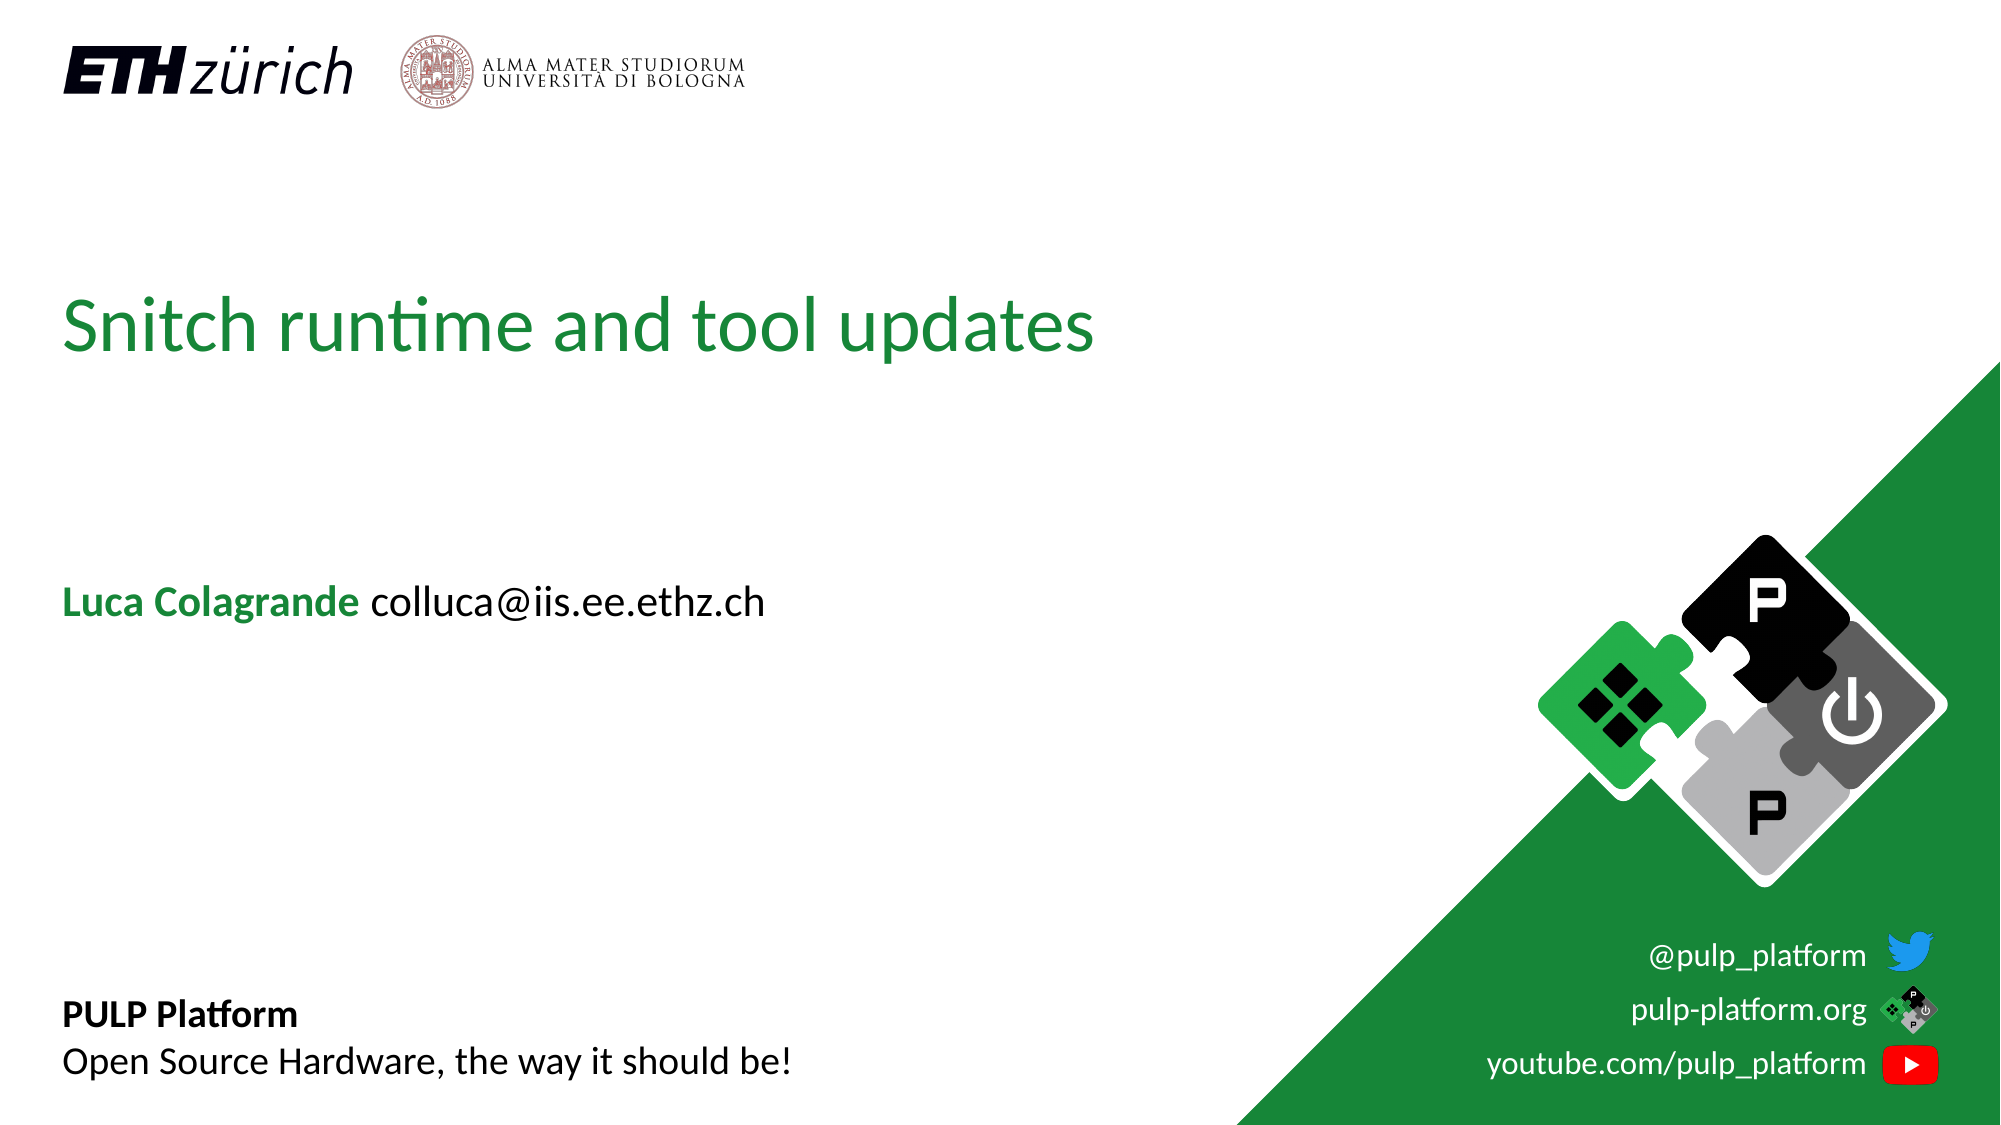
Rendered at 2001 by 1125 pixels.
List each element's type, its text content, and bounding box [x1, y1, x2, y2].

title Snitch runtime and tool updates [62, 282, 1700, 404]
picture [398, 35, 476, 111]
picture [1535, 532, 1938, 878]
picture [482, 53, 745, 87]
picture [1882, 1045, 1939, 1085]
picture [1880, 985, 1938, 1034]
picture [1886, 931, 1935, 972]
list Luca Colagrande colluca@iis.ee.ethz.ch [62, 564, 1063, 686]
picture [62, 46, 353, 95]
